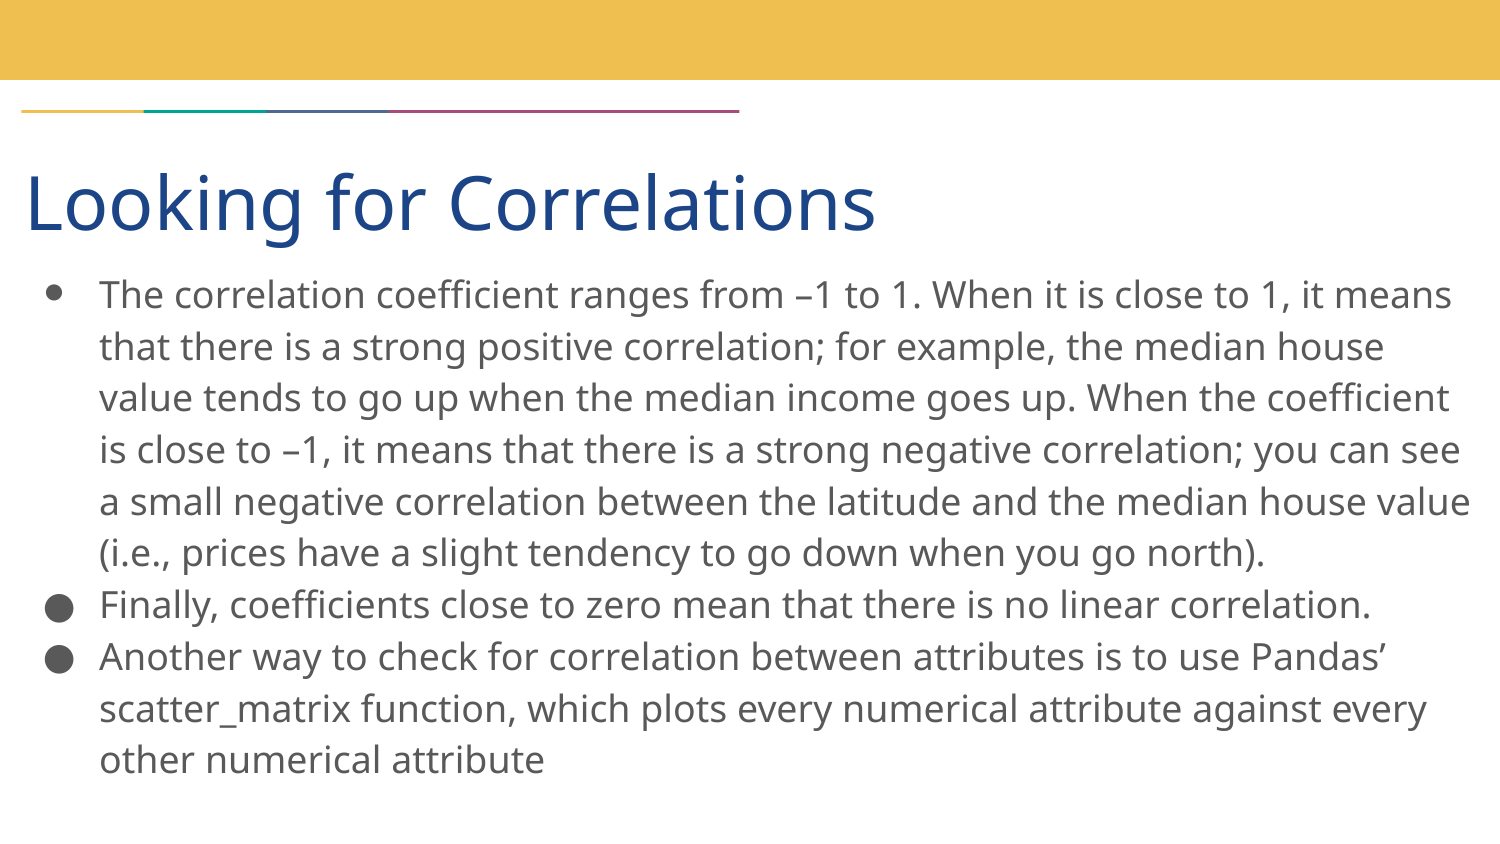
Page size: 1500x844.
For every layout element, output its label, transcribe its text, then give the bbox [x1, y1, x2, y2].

list The correlation coefficient ranges from –1 to 1. When it is close to 1, it means that there is a strong positive correlation; for example, the median house value tends to go up when the median income goes up. When the coefficient is close to –1, it means that there is a strong negative correlation; you can see a small negative correlation between the latitude and the median house value (i.e., prices have a slight tendency to go down when you go north). Finally, coefficients close to zero mean that there is no linear correlation. Another way to check for correlation between attributes is to use Pandas’ scatter_matrix function, which plots every numerical attribute against every other numerical attribute [9, 248, 1500, 830]
title Looking for Correlations [9, 140, 1487, 229]
